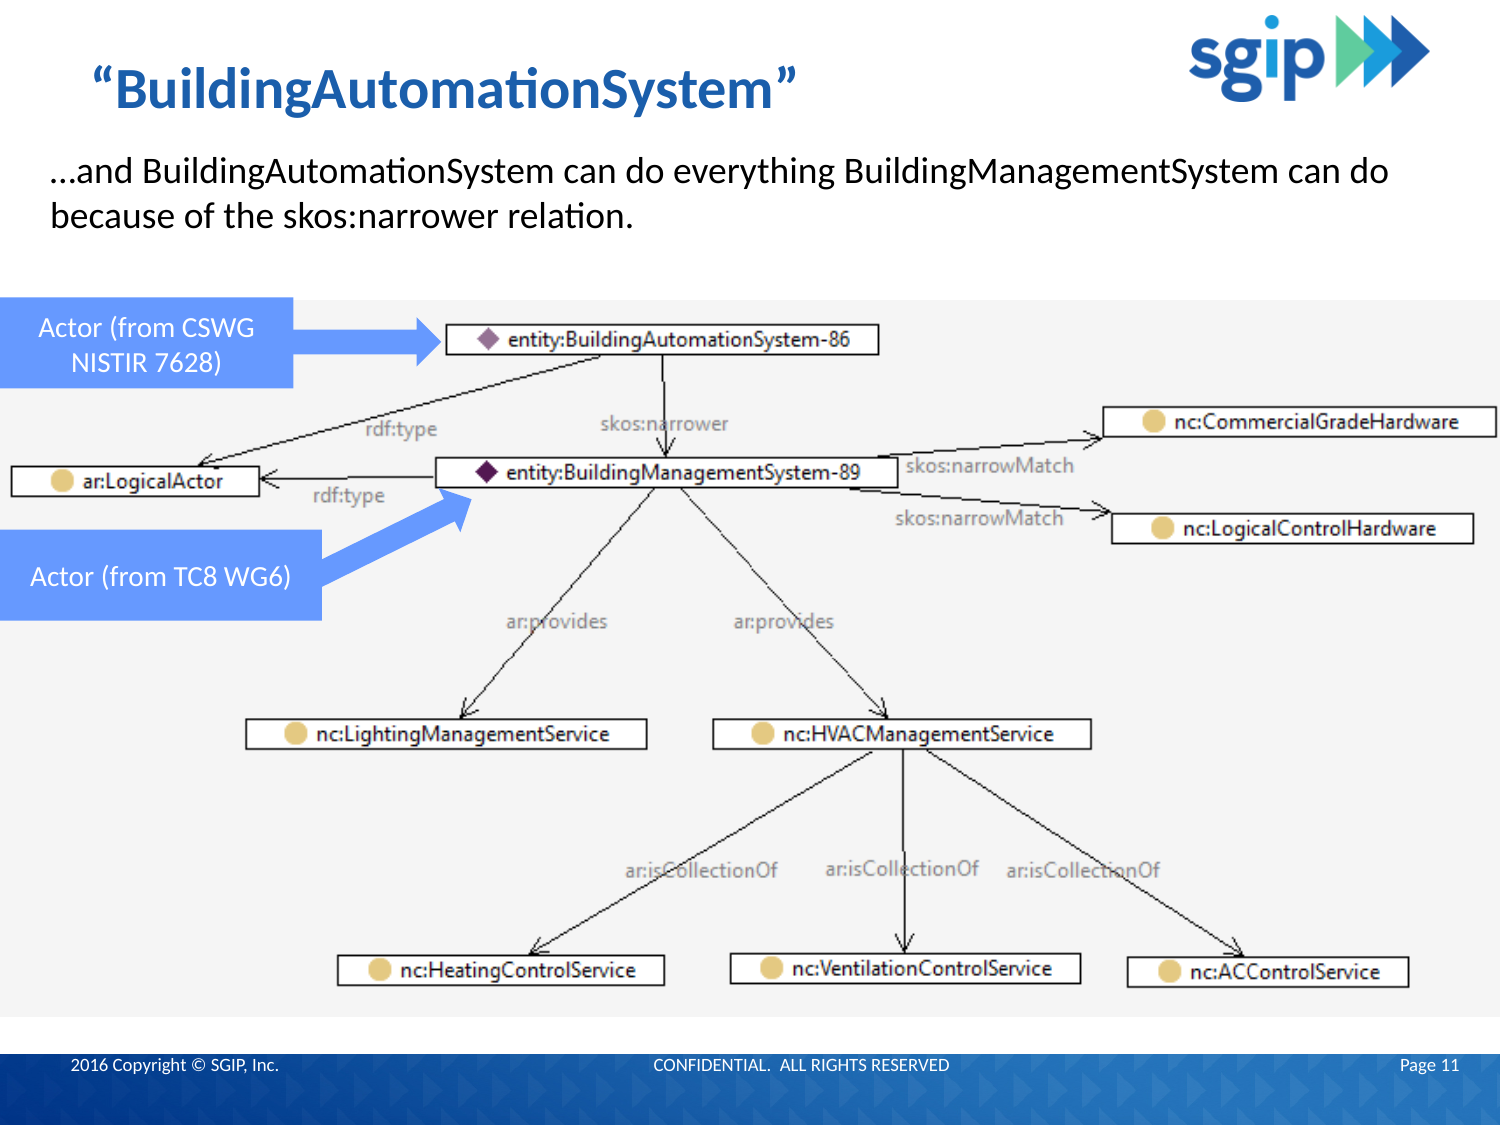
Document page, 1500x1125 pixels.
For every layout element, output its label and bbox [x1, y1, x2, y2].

text_box [0, 14, 1500, 1125]
